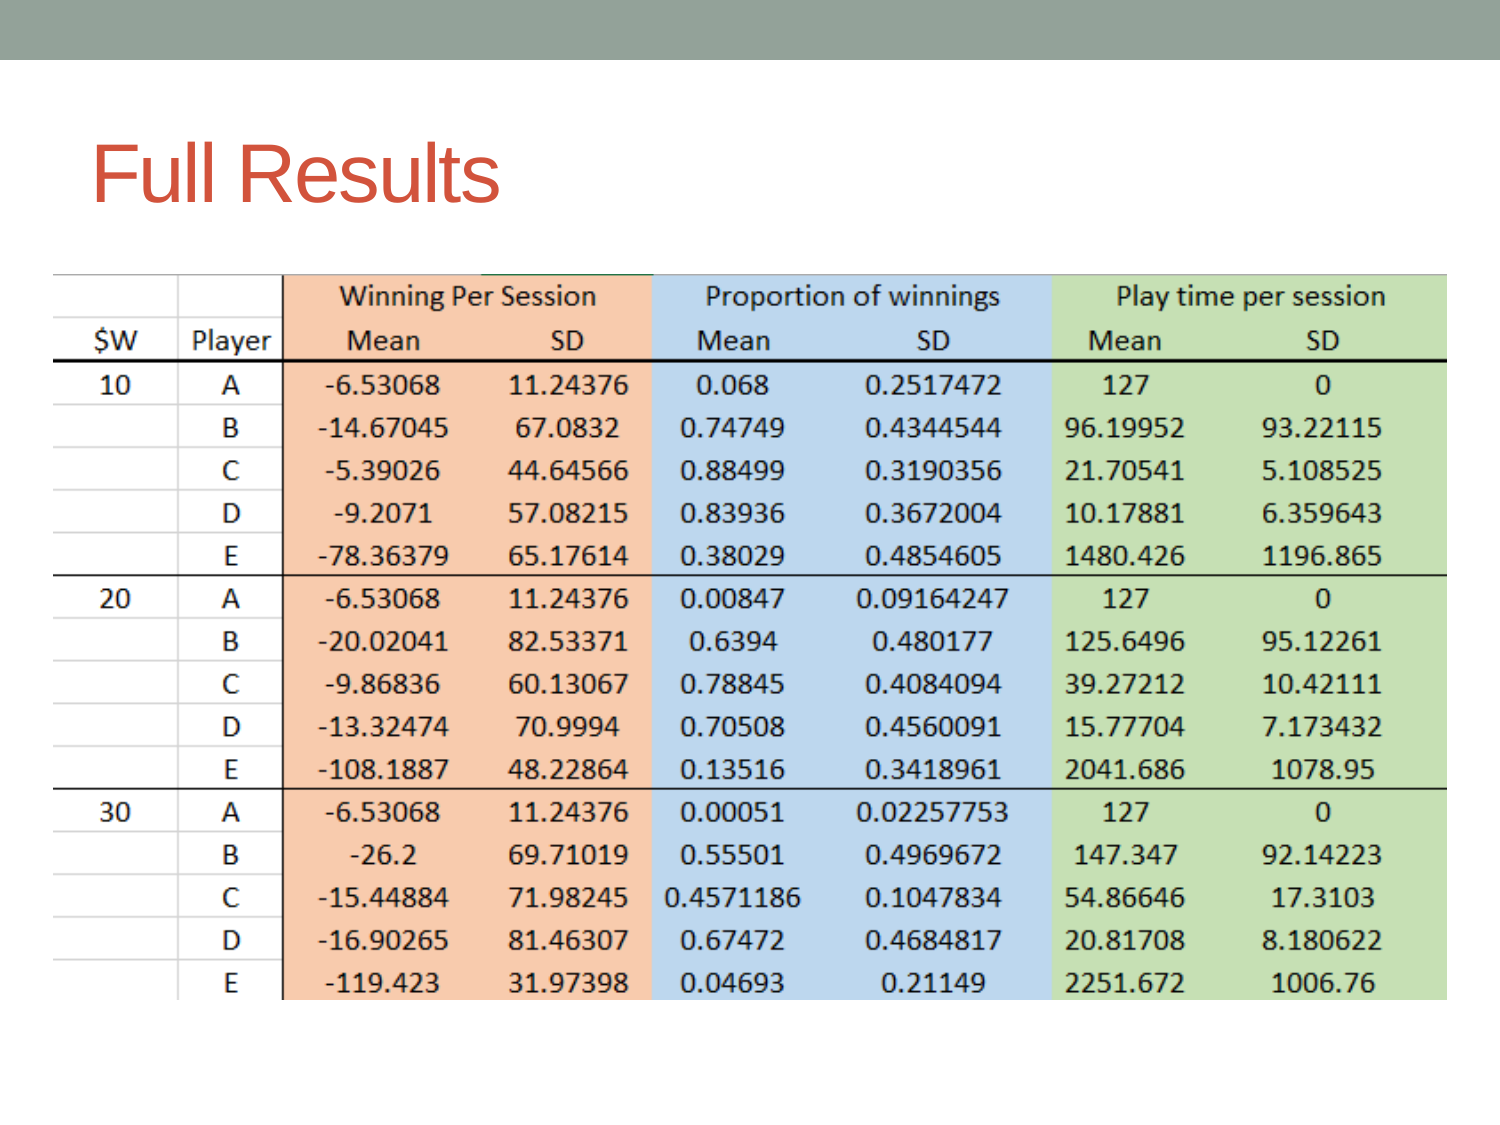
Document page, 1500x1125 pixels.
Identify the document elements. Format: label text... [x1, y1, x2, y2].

title Full Results [75, 87, 1425, 250]
picture [53, 274, 1447, 1001]
